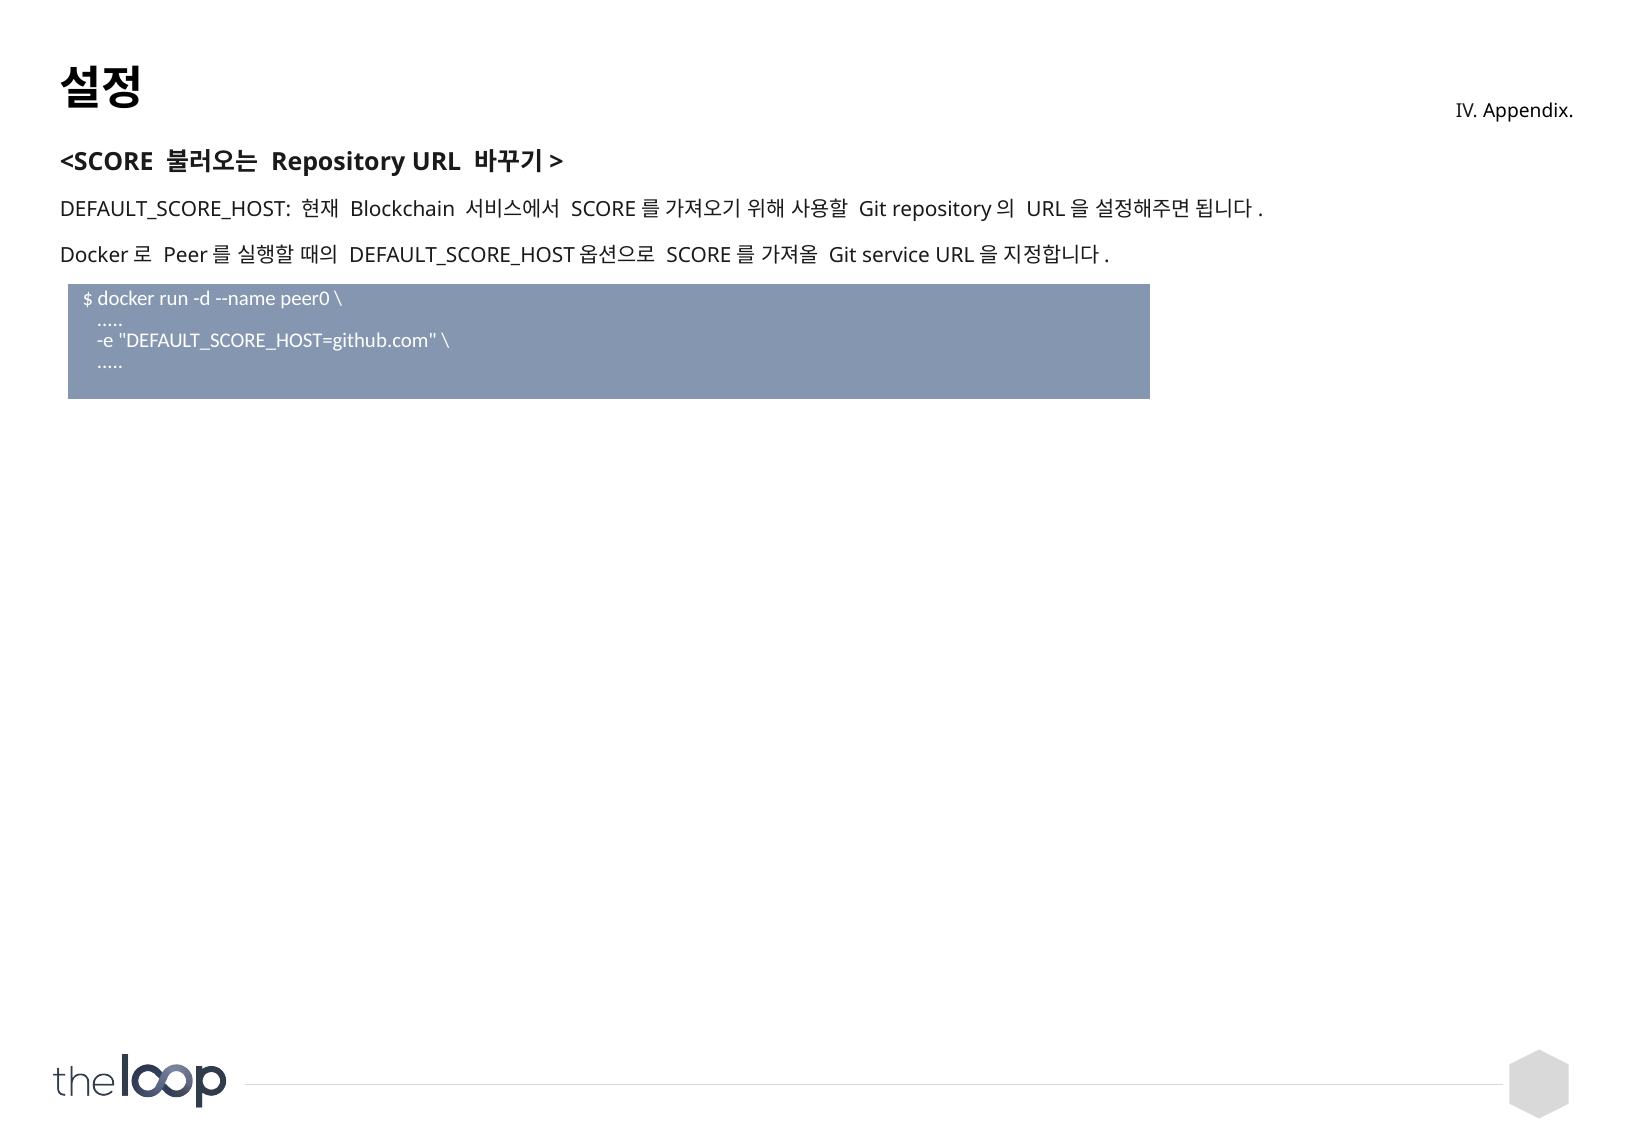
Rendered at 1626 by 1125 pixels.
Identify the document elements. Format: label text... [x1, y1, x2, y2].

text_box IV. Appendix. [1271, 93, 1589, 130]
picture [21, 1021, 258, 1125]
list <SCORE 불러오는 Repository URL 바꾸기> DEFAULT_SCORE_HOST: 현재 Blockchain 서비스에서 SCORE를 가져오기 위해 사용할 Git repository의 URL을 설정해주면 됩니다. Docker로 Peer를 실행할 때의 DEFAULT_SCORE_HOST옵션으로 SCORE를 가져올 Git service URL을 지정합니다. [44, 137, 1514, 653]
table_header $ docker run -d --name peer0 \ ..... -e "DEFAULT_SCORE_HOST=github.com" \ ..... [68, 284, 1150, 399]
title 설정 [44, 59, 1514, 121]
